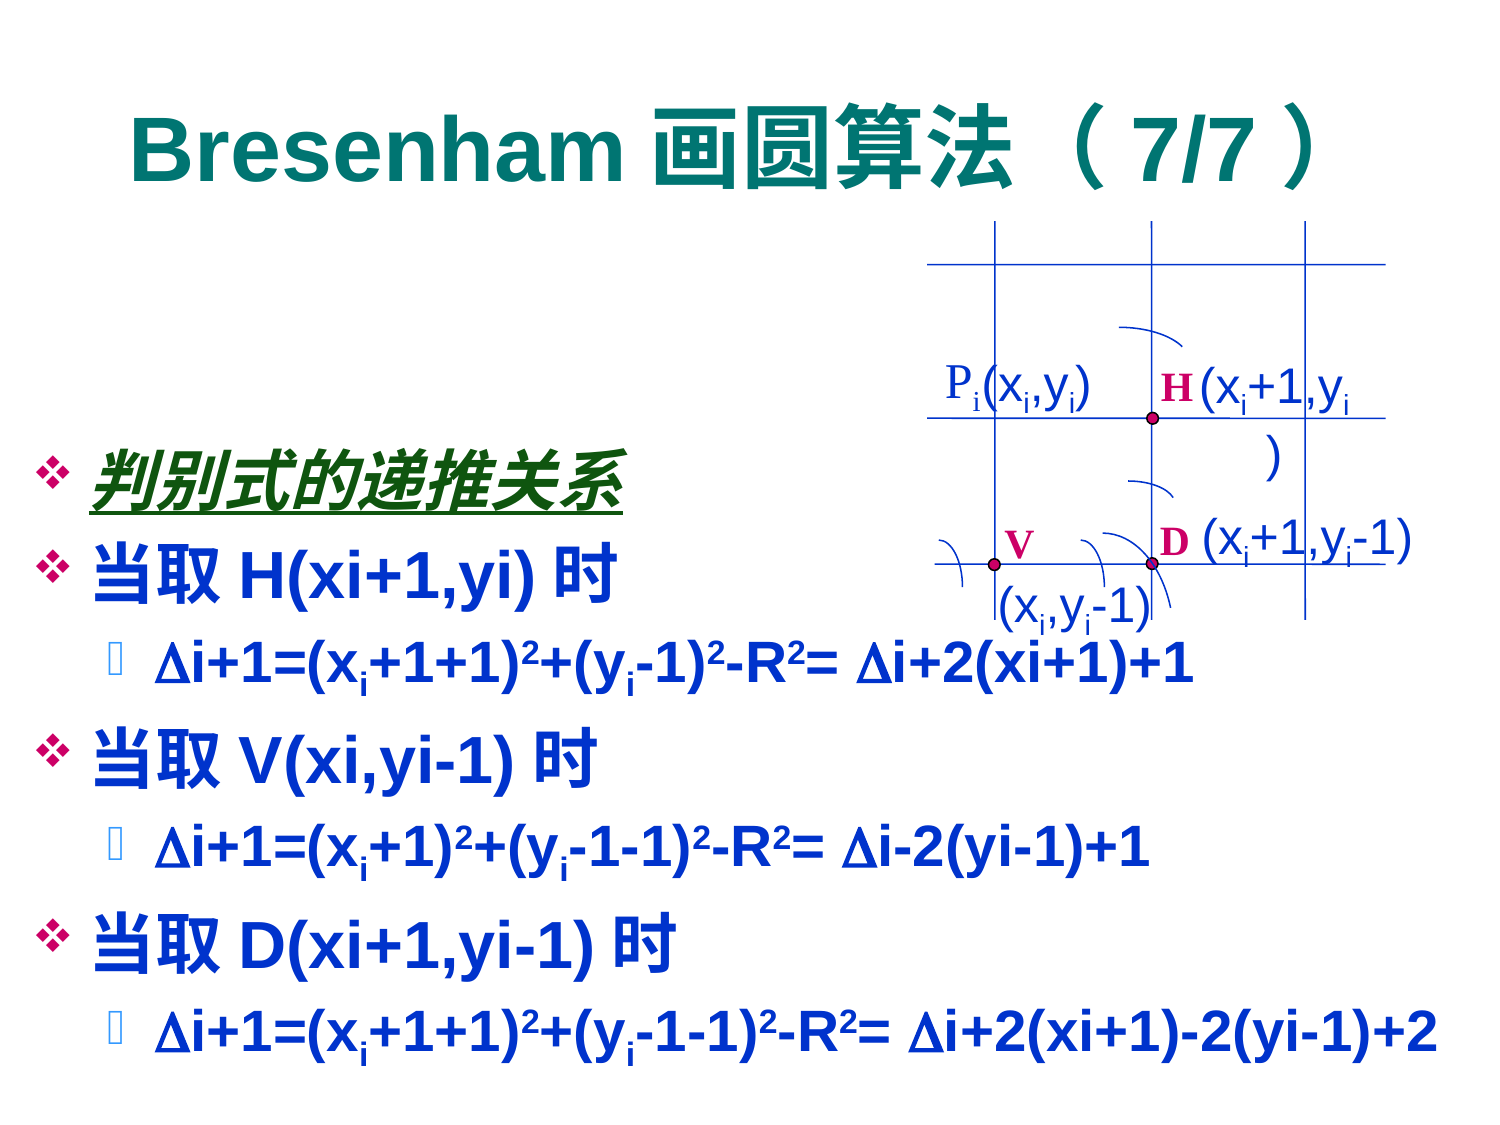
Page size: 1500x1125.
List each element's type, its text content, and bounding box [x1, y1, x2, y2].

list 判别式的递推关系 当取H(xi+1,yi)时 i+1=(xi+1+1)2+(yi-1)2-R2= i+2(xi+1)+1 当取V(xi,yi-1)时 i+1=(xi+1)2+(yi-1-1)2-R2= i-2(yi-1)+1 当取D(xi+1,yi-1)时 i+1=(xi+1+1)2+(yi-1-1)2-R2= i+2(xi+1)-2(yi-1)+2 [17, 431, 1500, 1125]
title Bresenham画圆算法（7/7） [49, 50, 1451, 239]
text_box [891, 221, 1424, 693]
